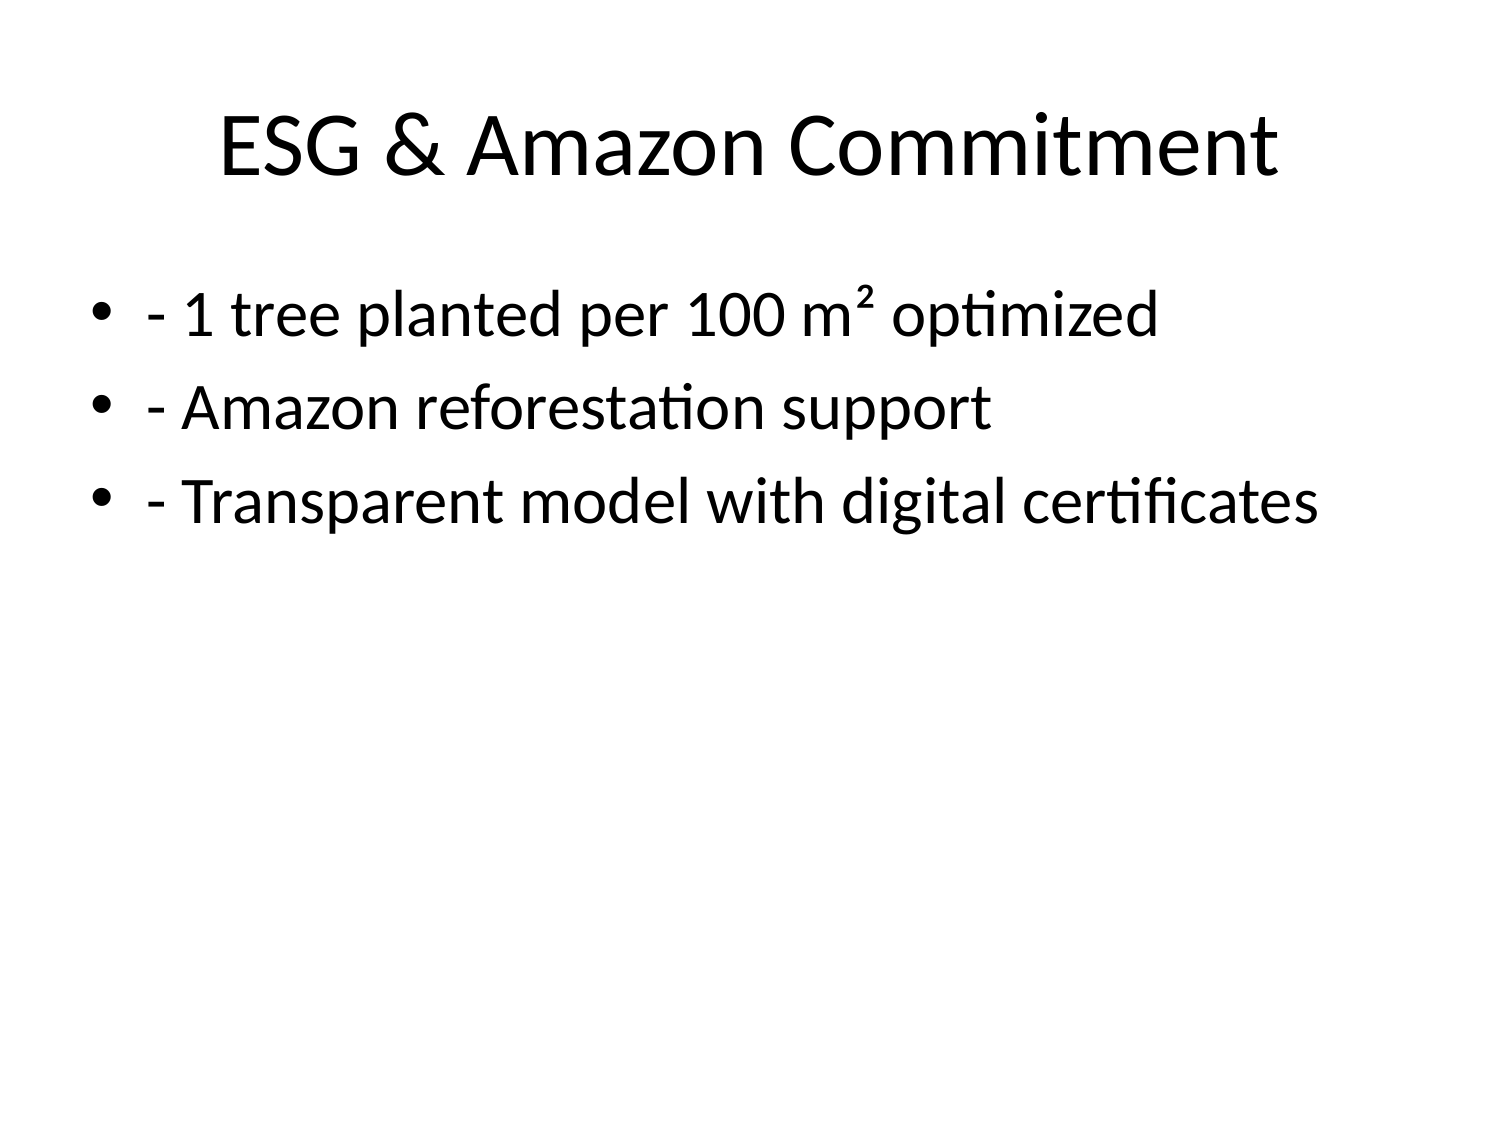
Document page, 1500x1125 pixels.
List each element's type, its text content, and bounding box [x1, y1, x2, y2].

title ESG & Amazon Commitment [75, 45, 1425, 233]
list - 1 tree planted per 100 m² optimized - Amazon reforestation support - Transparent model with digital certificates [75, 262, 1425, 1005]
